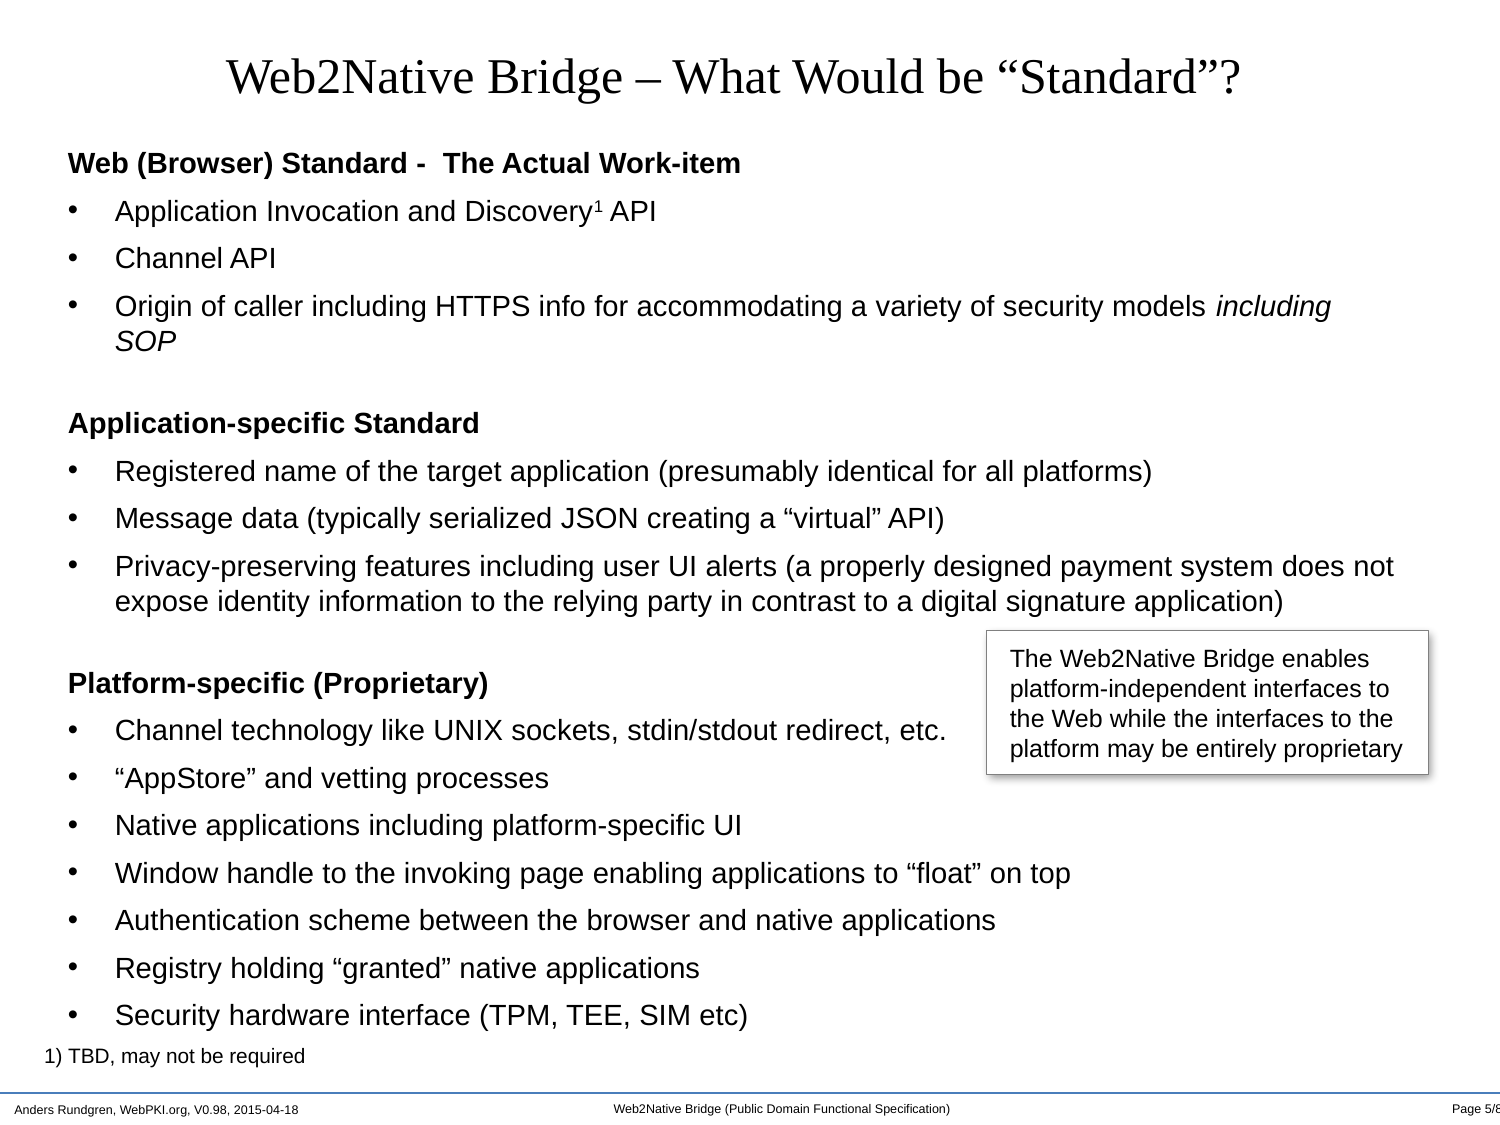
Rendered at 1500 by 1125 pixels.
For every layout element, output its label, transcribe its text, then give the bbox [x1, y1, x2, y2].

text_box Web2Native Bridge – What Would be “Standard”? [210, 36, 1257, 111]
text_box Web (Browser) Standard - The Actual Work-item Application Invocation and Discovery1 API Channel API Origin of caller including HTTPS info for accommodating a variety of security models including SOP Application-specific Standard Registered name of the target application (presumably identical for all platforms) Message data (typically serialized JSON creating a “virtual” API) Privacy-preserving features including user UI alerts (a properly designed payment system does not expose identity information to the relying party in contrast to a digital signature application) Platform-specific (Proprietary) Channel technology like UNIX sockets, stdin/stdout redirect, etc. “AppStore” and vetting processes Native applications including platform-specific UI Window handle to the invoking page enabling applications to “float” on top Authentication scheme between the browser and native applications Registry holding “granted” native applications Security hardware interface (TPM, TEE, SIM etc) [53, 137, 1412, 1039]
text_box 1) TBD, may not be required [29, 1035, 347, 1075]
text_box The Web2Native Bridge enables platform-independent interfaces to the Web while the interfaces to the platform may be entirely proprietary [986, 630, 1429, 775]
